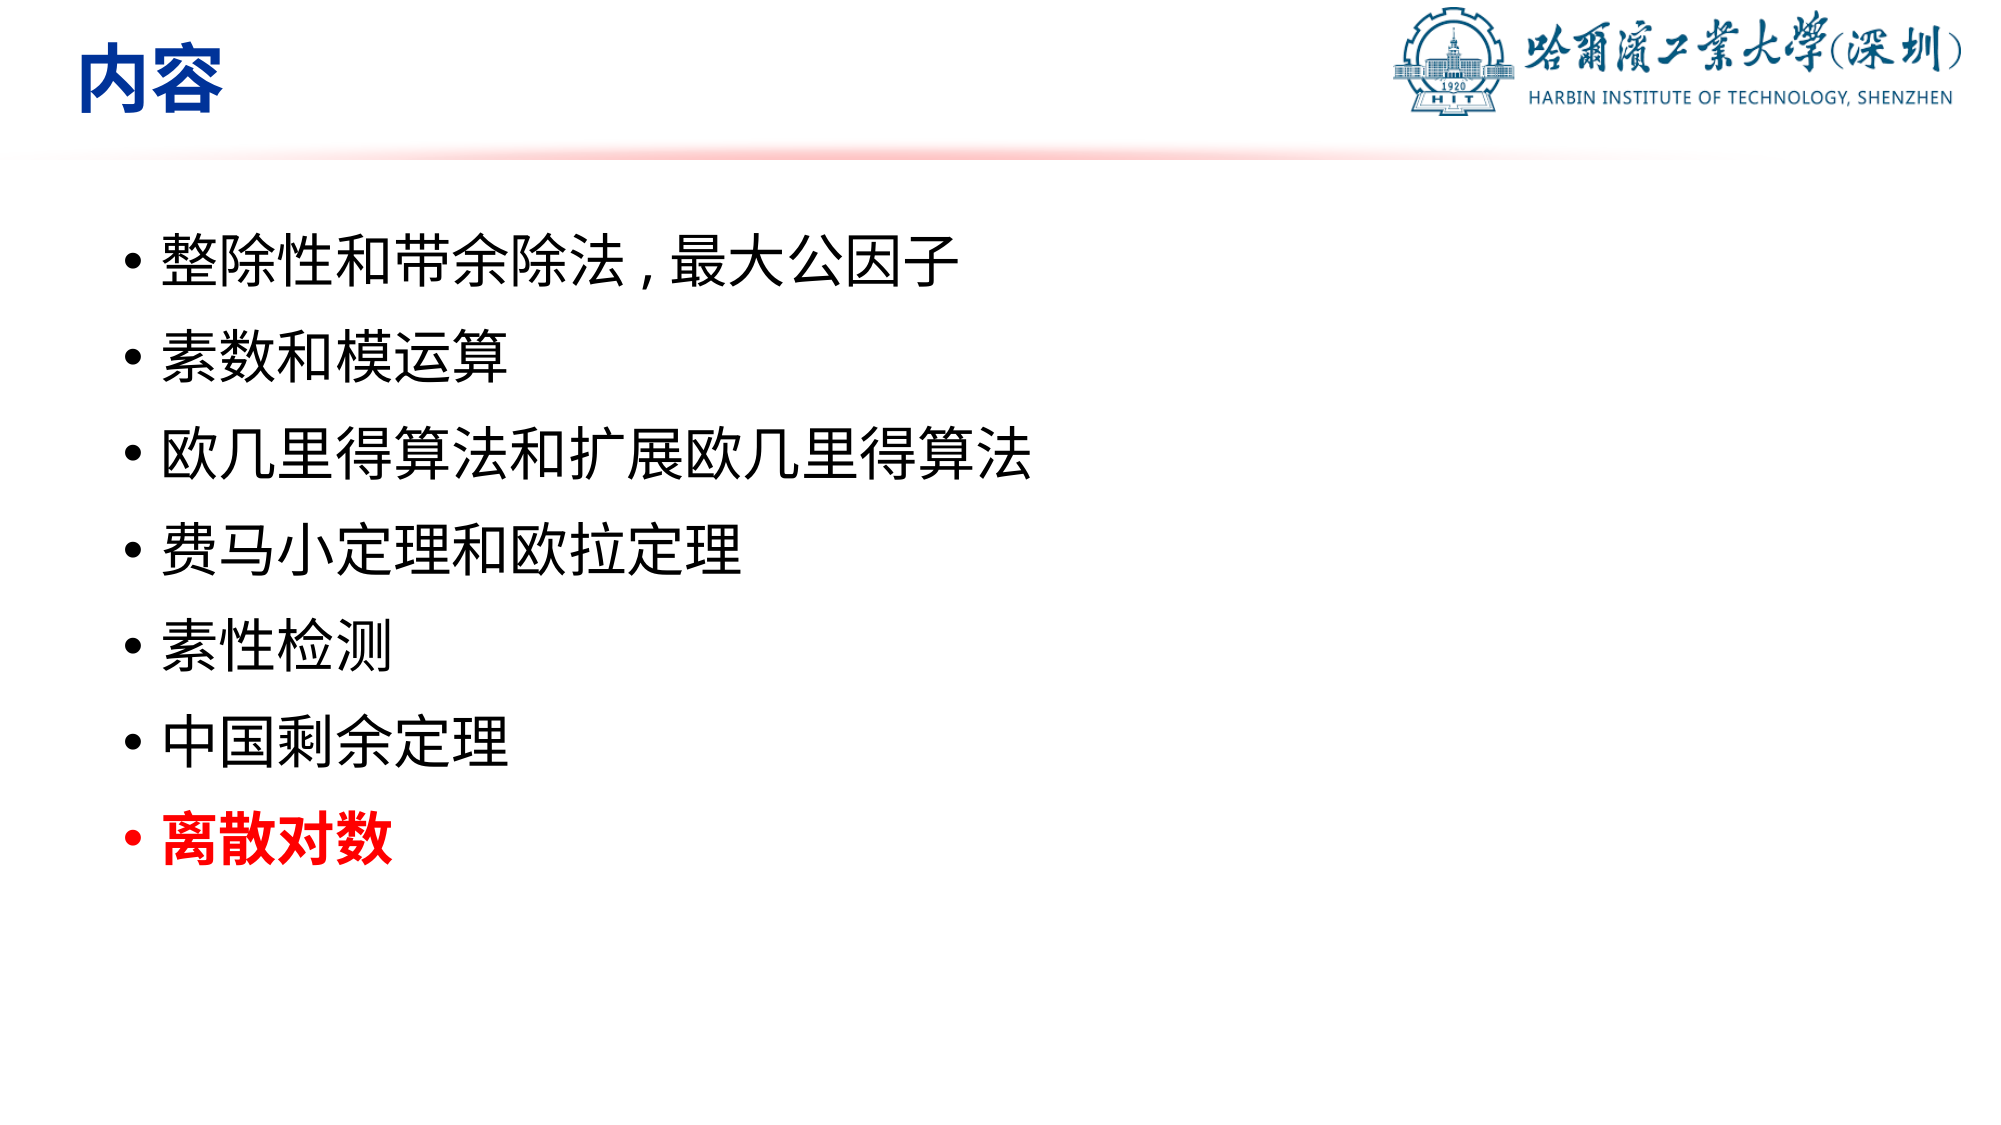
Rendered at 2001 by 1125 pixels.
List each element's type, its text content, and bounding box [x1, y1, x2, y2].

list 整除性和带余除法,最大公因子 素数和模运算 欧几里得算法和扩展欧几里得算法 费马小定理和欧拉定理 素性检测 中国剩余定理 离散对数 [107, 224, 1896, 1014]
picture [1393, 7, 1447, 14]
title 内容 [60, 14, 1727, 150]
picture [1460, 7, 1961, 116]
picture [1446, 10, 1461, 14]
